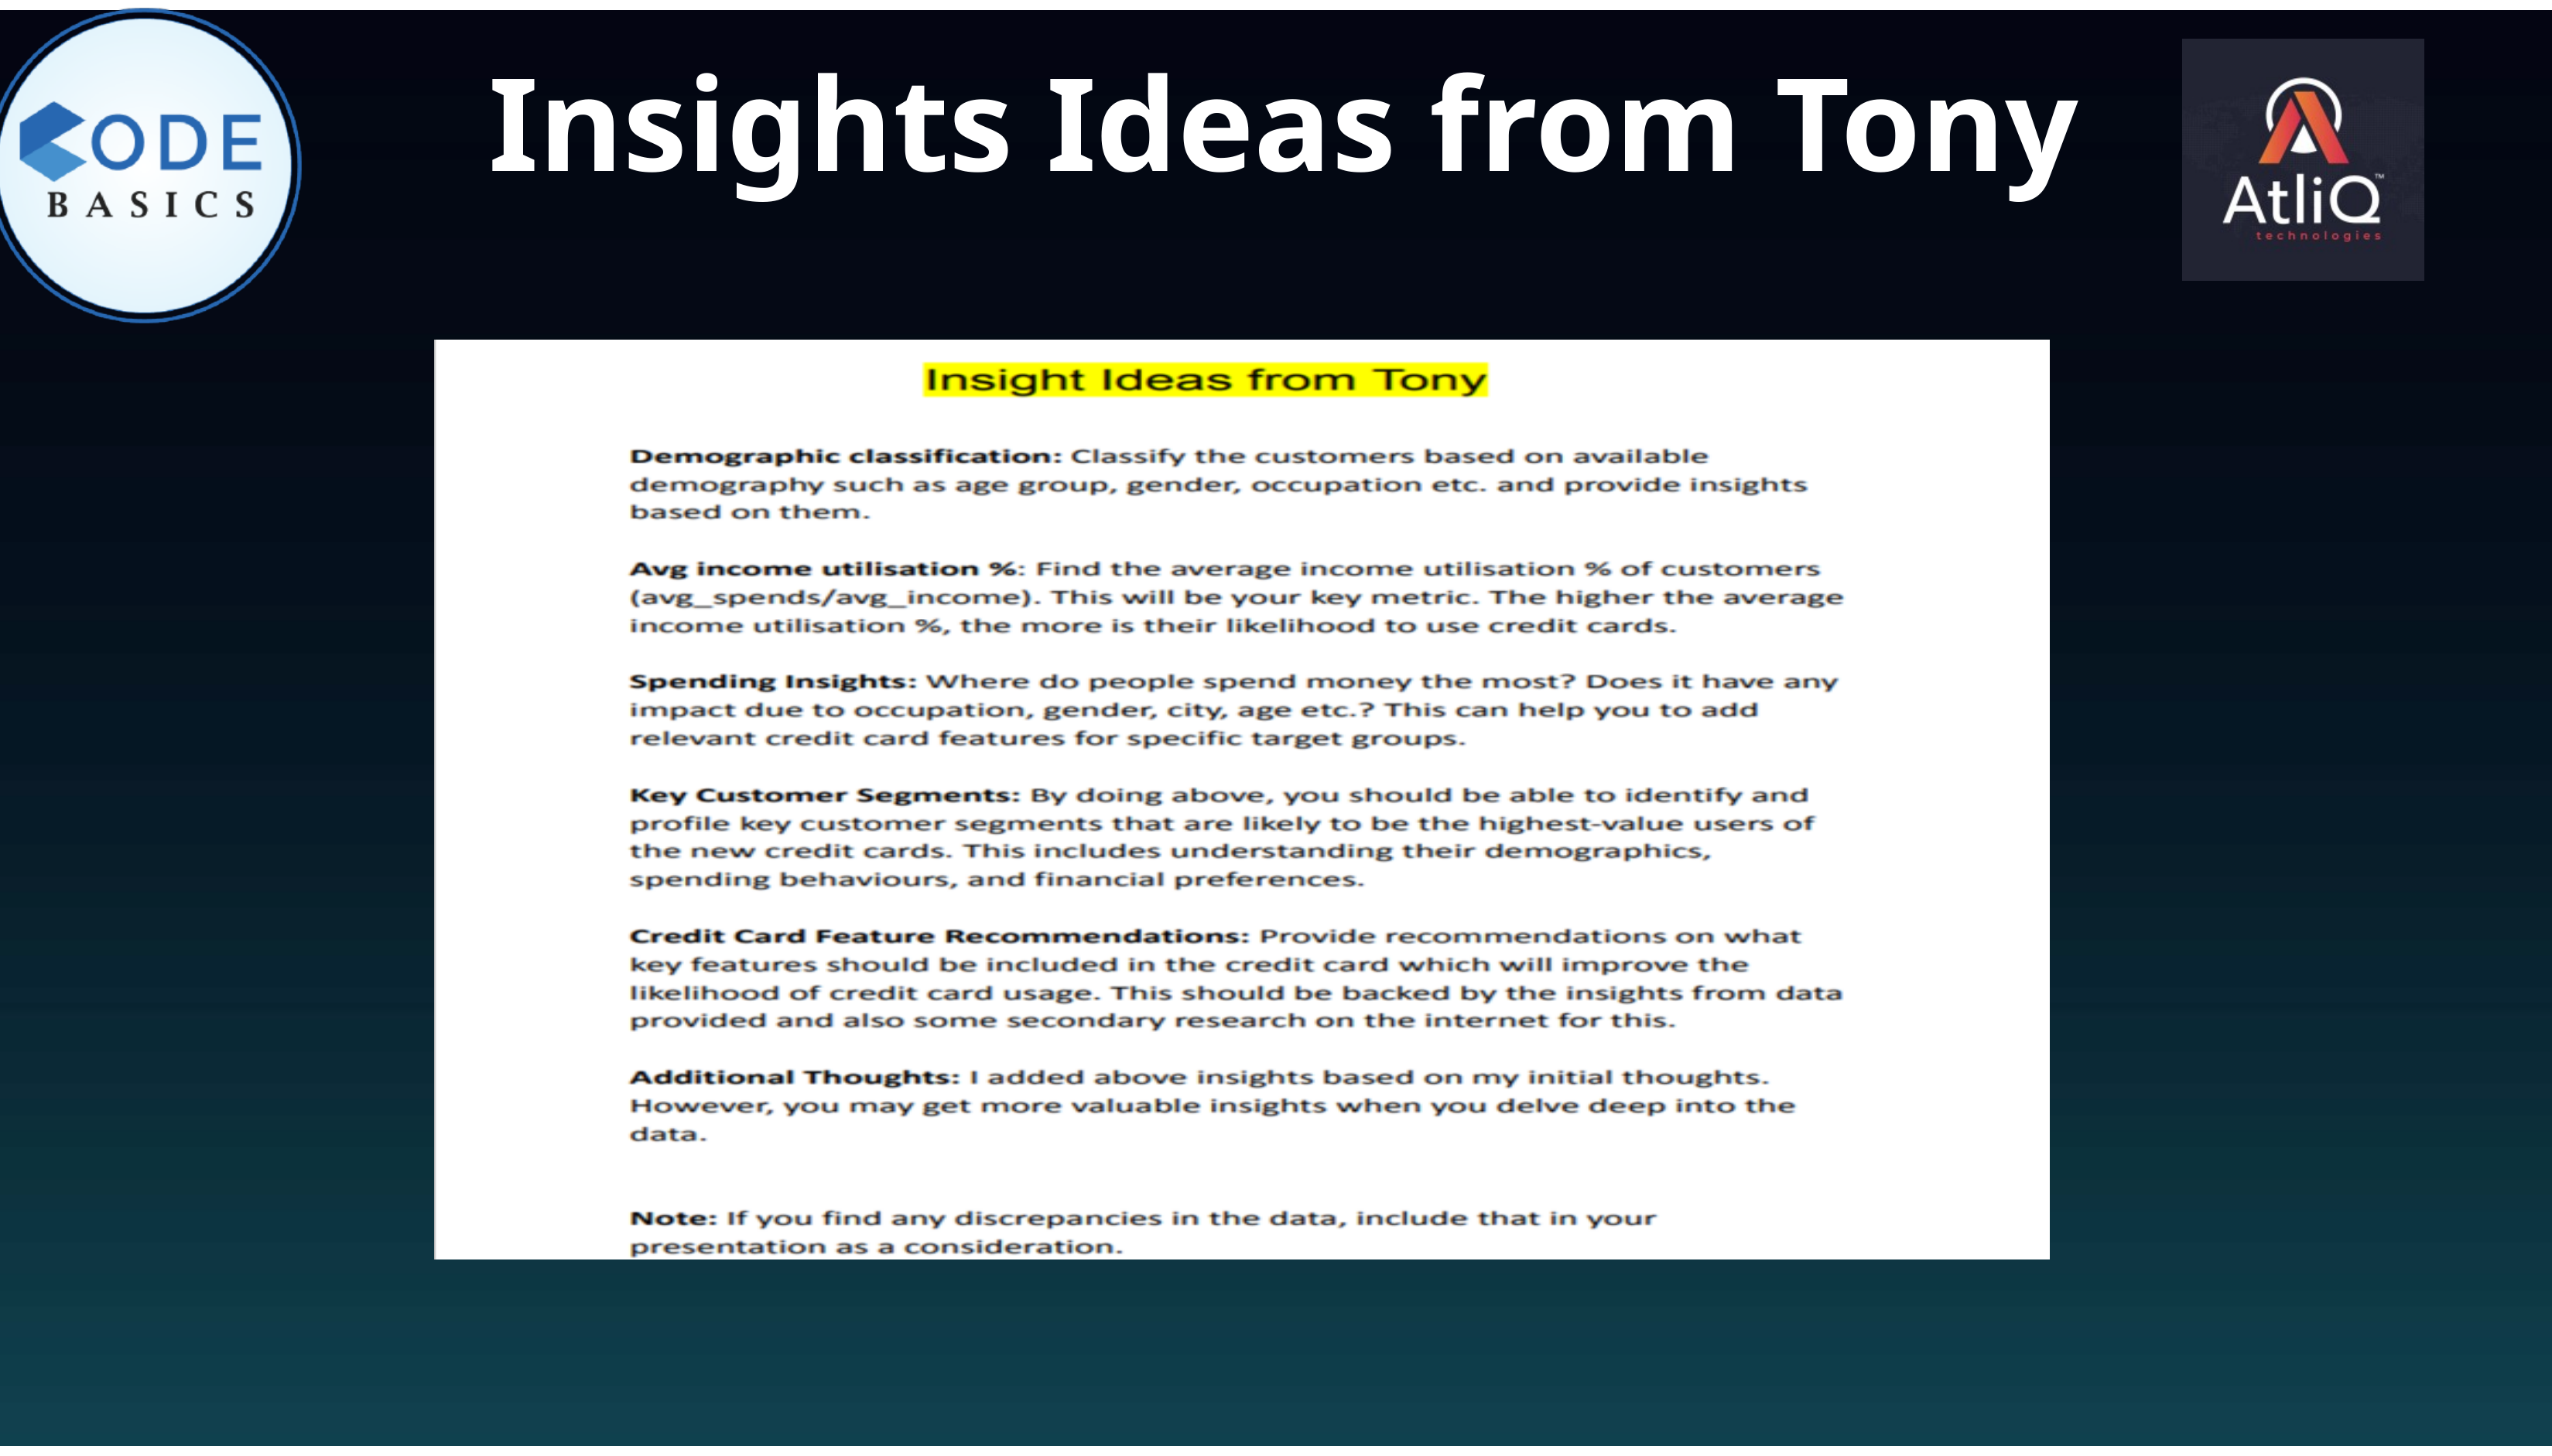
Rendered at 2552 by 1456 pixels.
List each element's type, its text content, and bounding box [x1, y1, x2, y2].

picture [0, 0, 2552, 1446]
title Insights Ideas from Tony [374, 42, 2195, 340]
